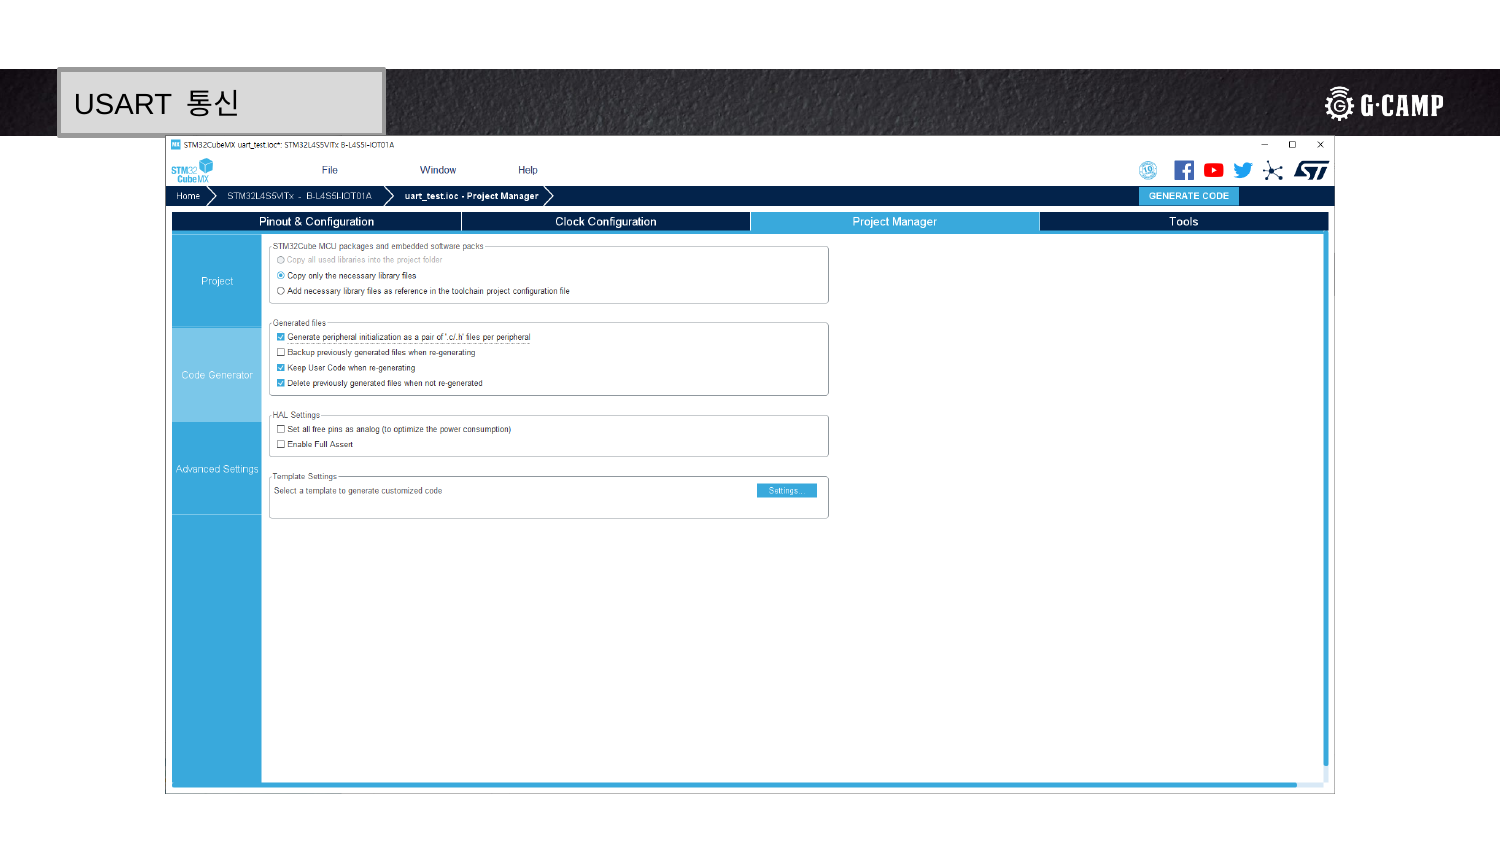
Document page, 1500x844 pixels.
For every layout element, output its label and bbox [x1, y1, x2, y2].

picture [0, 69, 1500, 794]
